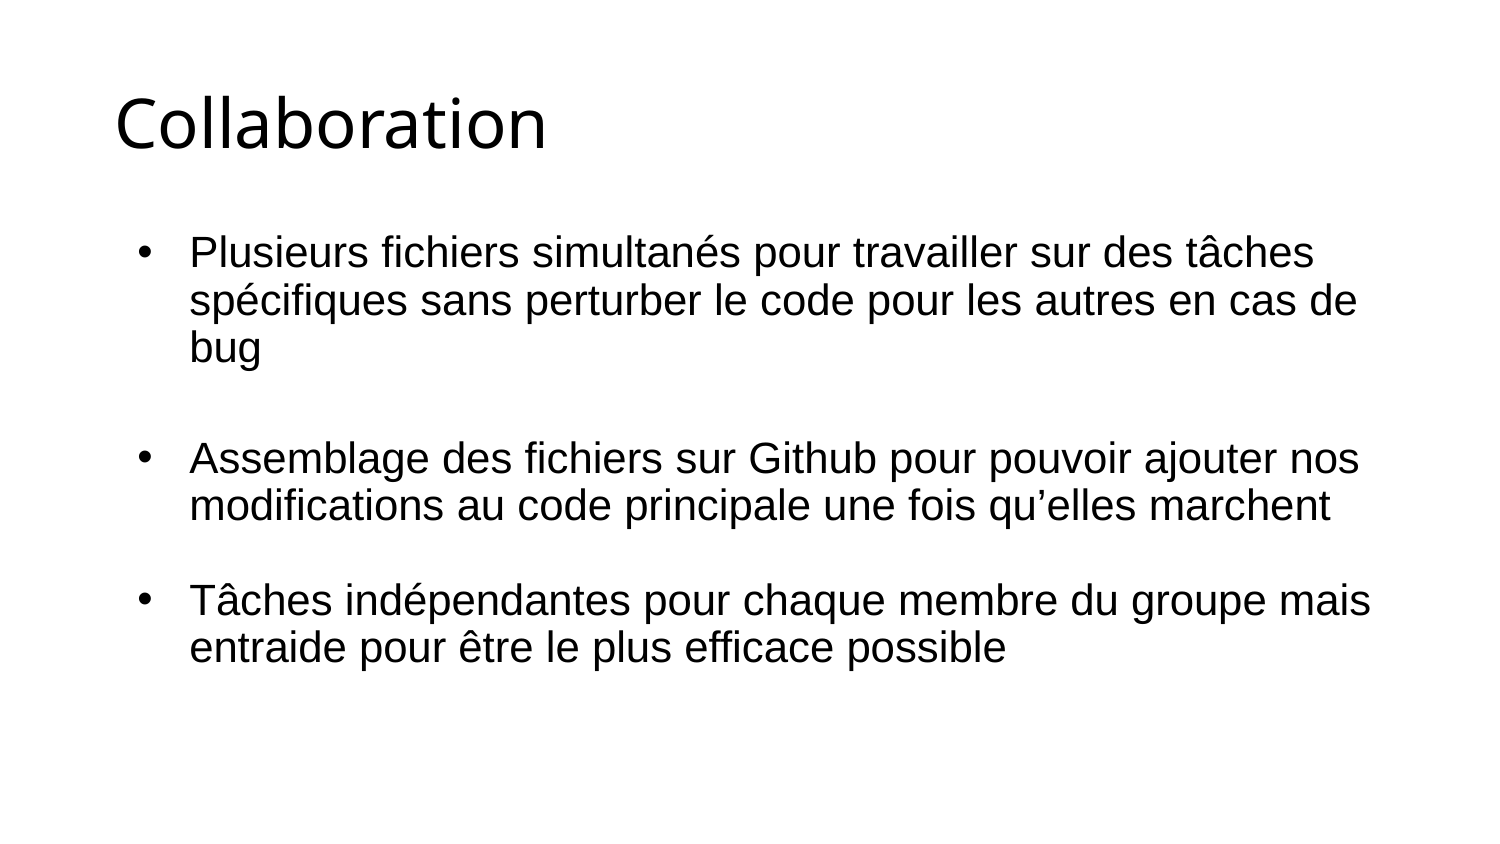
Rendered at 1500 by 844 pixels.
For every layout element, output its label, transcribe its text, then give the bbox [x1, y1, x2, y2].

title Collaboration [103, 44, 1397, 208]
list Plusieurs fichiers simultanés pour travailler sur des tâches spécifiques sans perturber le code pour les autres en cas de bug Assemblage des fichiers sur Github pour pouvoir ajouter nos modifications au code principale une fois qu’elles marchent Tâches indépendantes pour chaque membre du groupe mais entraide pour être le plus efficace possible [103, 224, 1397, 760]
